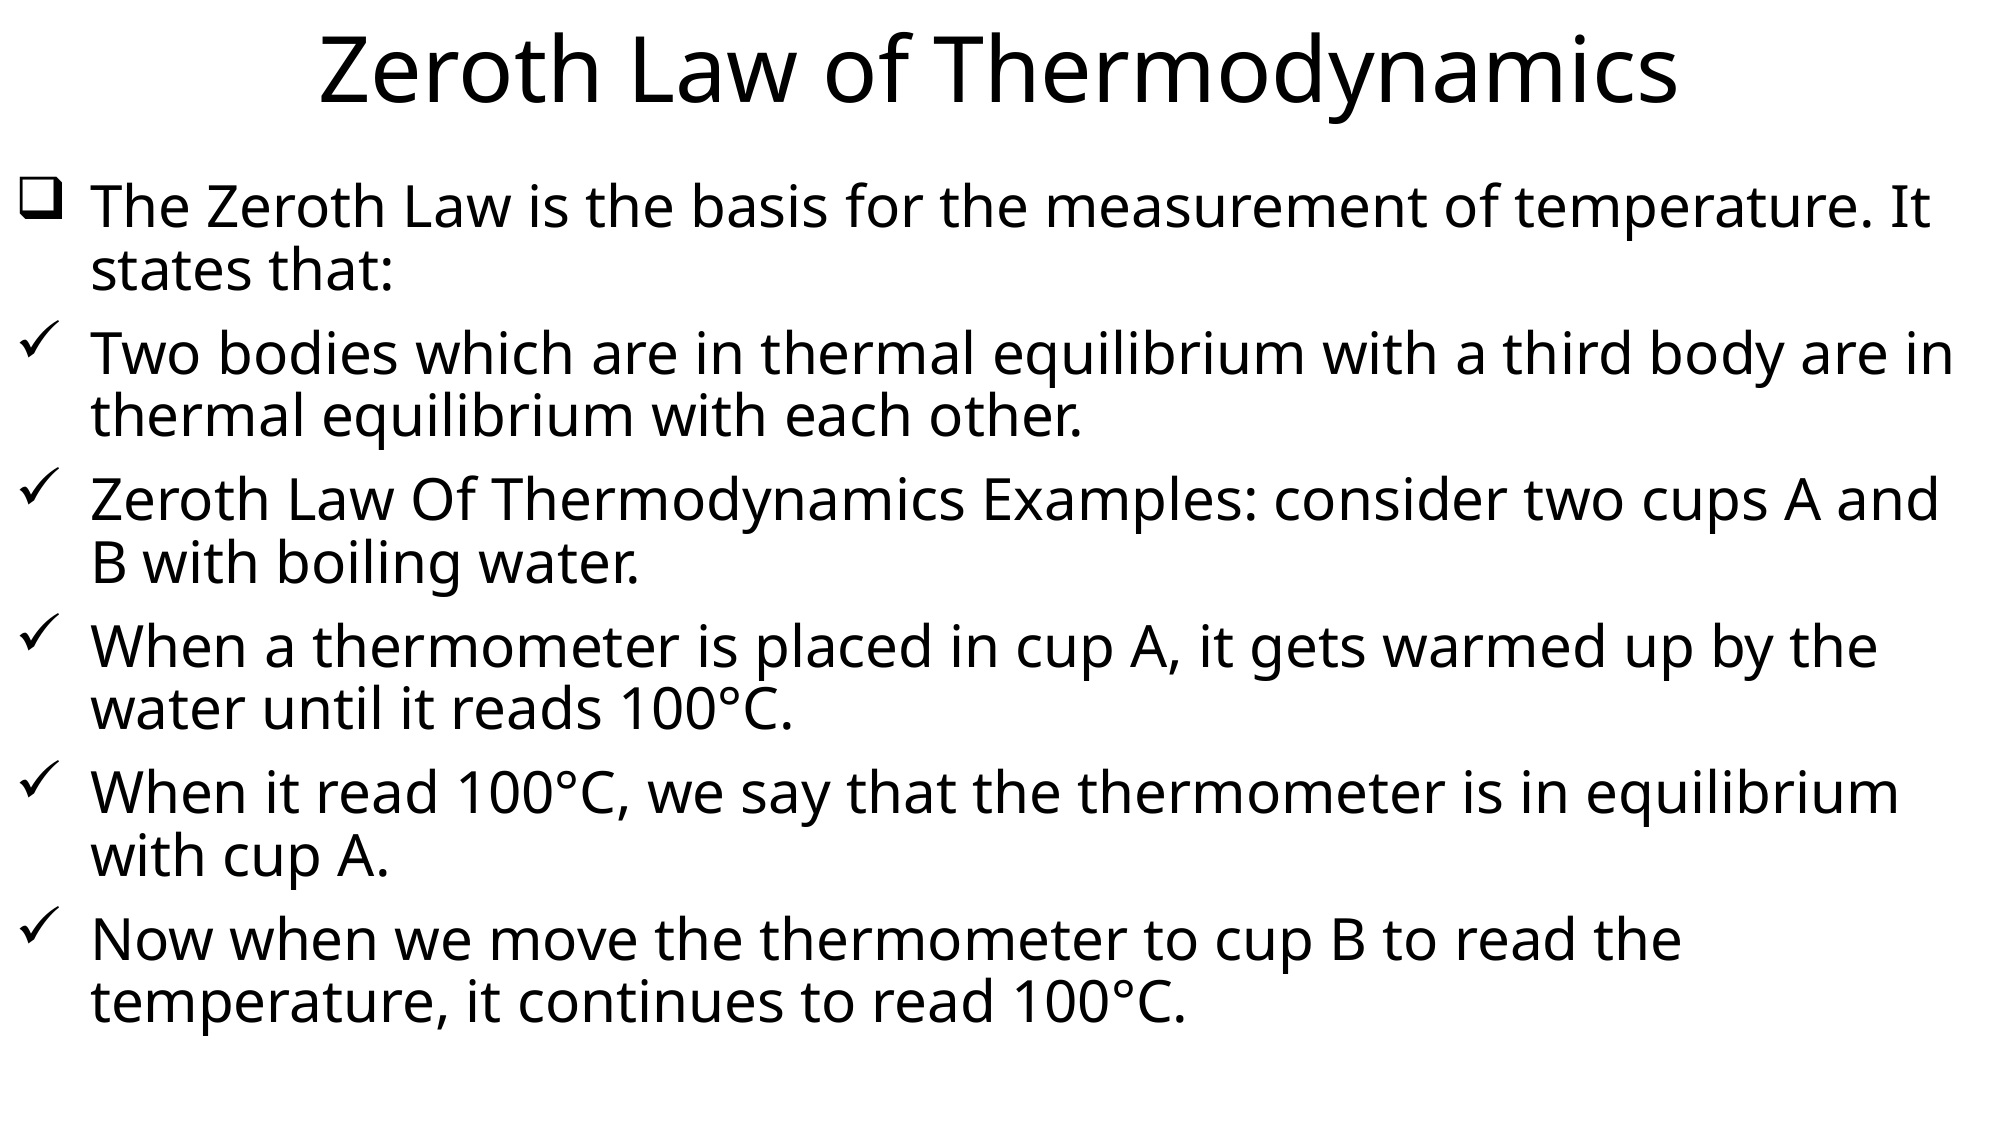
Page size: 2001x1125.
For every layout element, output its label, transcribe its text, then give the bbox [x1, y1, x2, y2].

title Zeroth Law of Thermodynamics [0, 0, 2000, 146]
list The Zeroth Law is the basis for the measurement of temperature. It states that: Two bodies which are in thermal equilibrium with a third body are in thermal equilibrium with each other. Zeroth Law Of Thermodynamics Examples: consider two cups A and B with boiling water. When a thermometer is placed in cup A, it gets warmed up by the water until it reads 100°C. When it read 100°C, we say that the thermometer is in equilibrium with cup A. Now when we move the thermometer to cup B to read the temperature, it continues to read 100°C. [0, 169, 2000, 1125]
